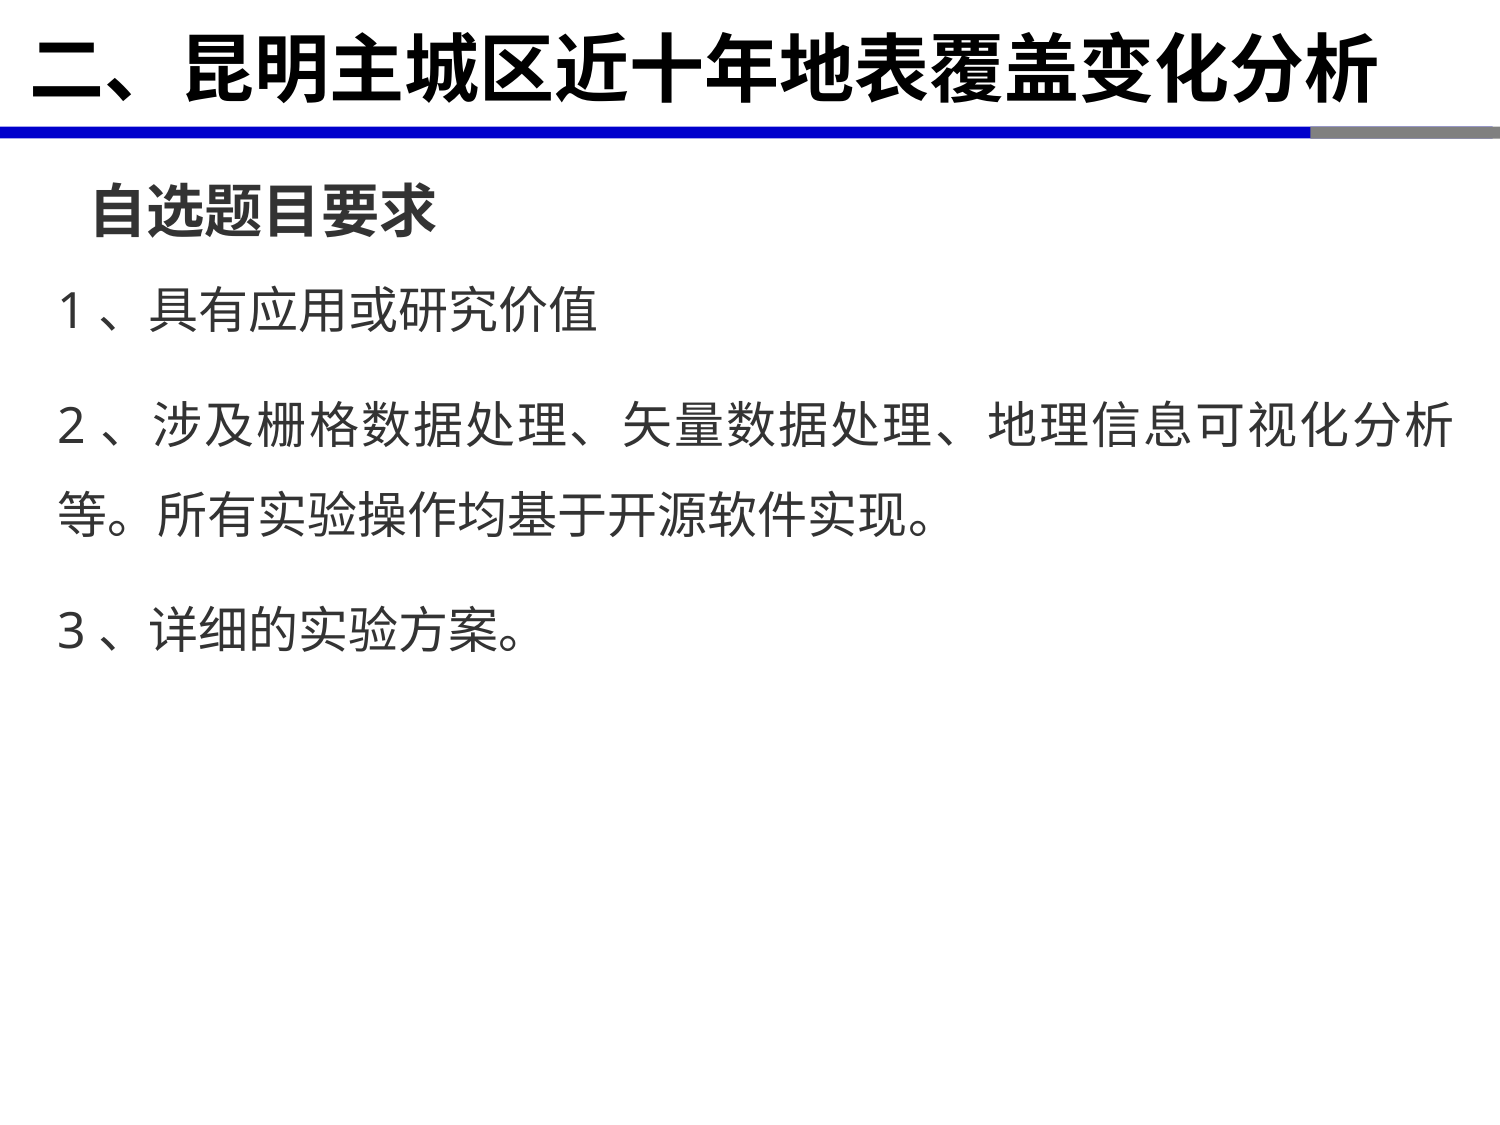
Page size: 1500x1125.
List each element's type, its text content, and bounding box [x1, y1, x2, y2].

text_box 自选题目要求 [73, 131, 1448, 241]
title 二、昆明主城区近十年地表覆盖变化分析 [0, 1, 1479, 132]
text_box 1、具有应用或研究价值 2、涉及栅格数据处理、矢量数据处理、地理信息可视化分析等。所有实验操作均基于开源软件实现。 3、详细的实验方案。 [42, 241, 1470, 896]
